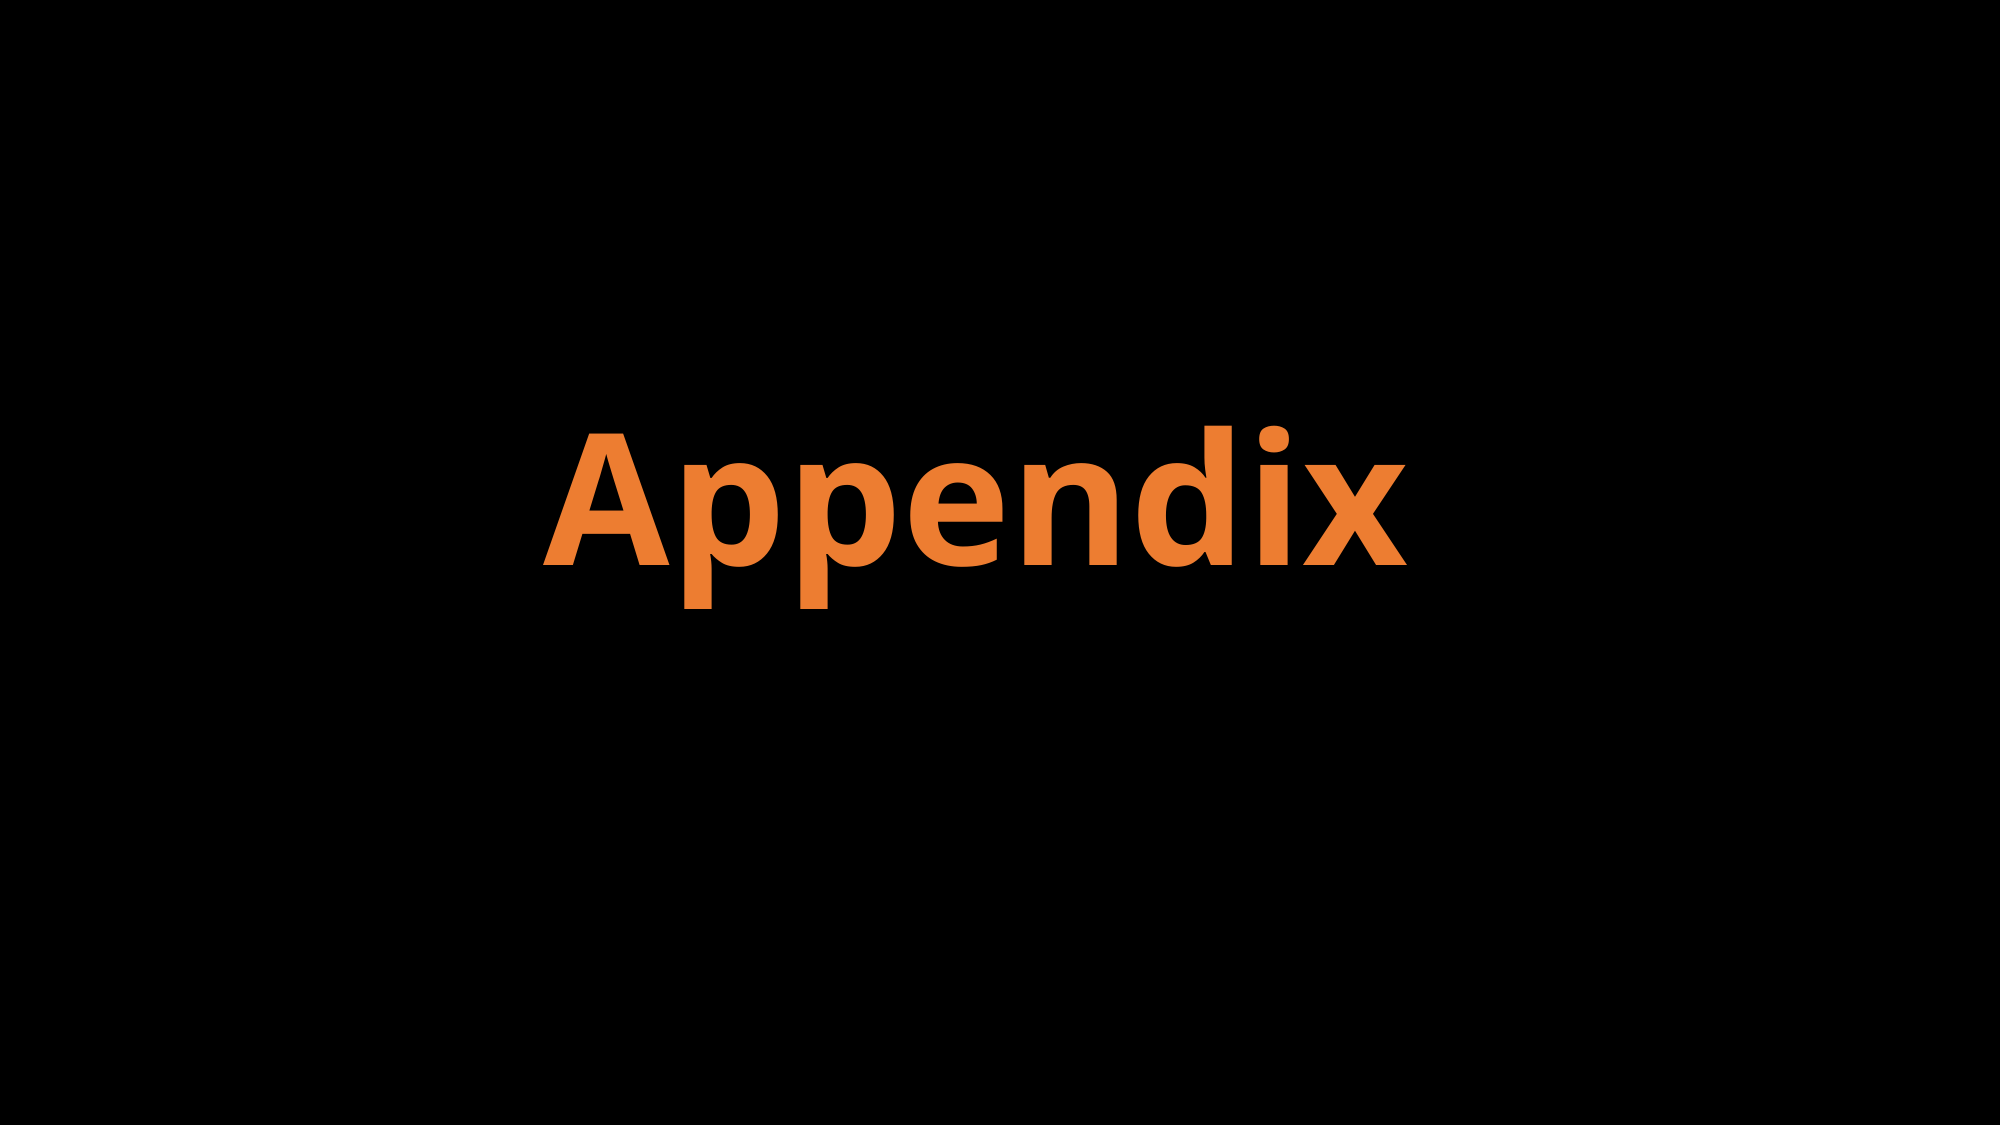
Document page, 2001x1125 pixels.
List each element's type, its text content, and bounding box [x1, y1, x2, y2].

title Appendix [137, 397, 1863, 616]
